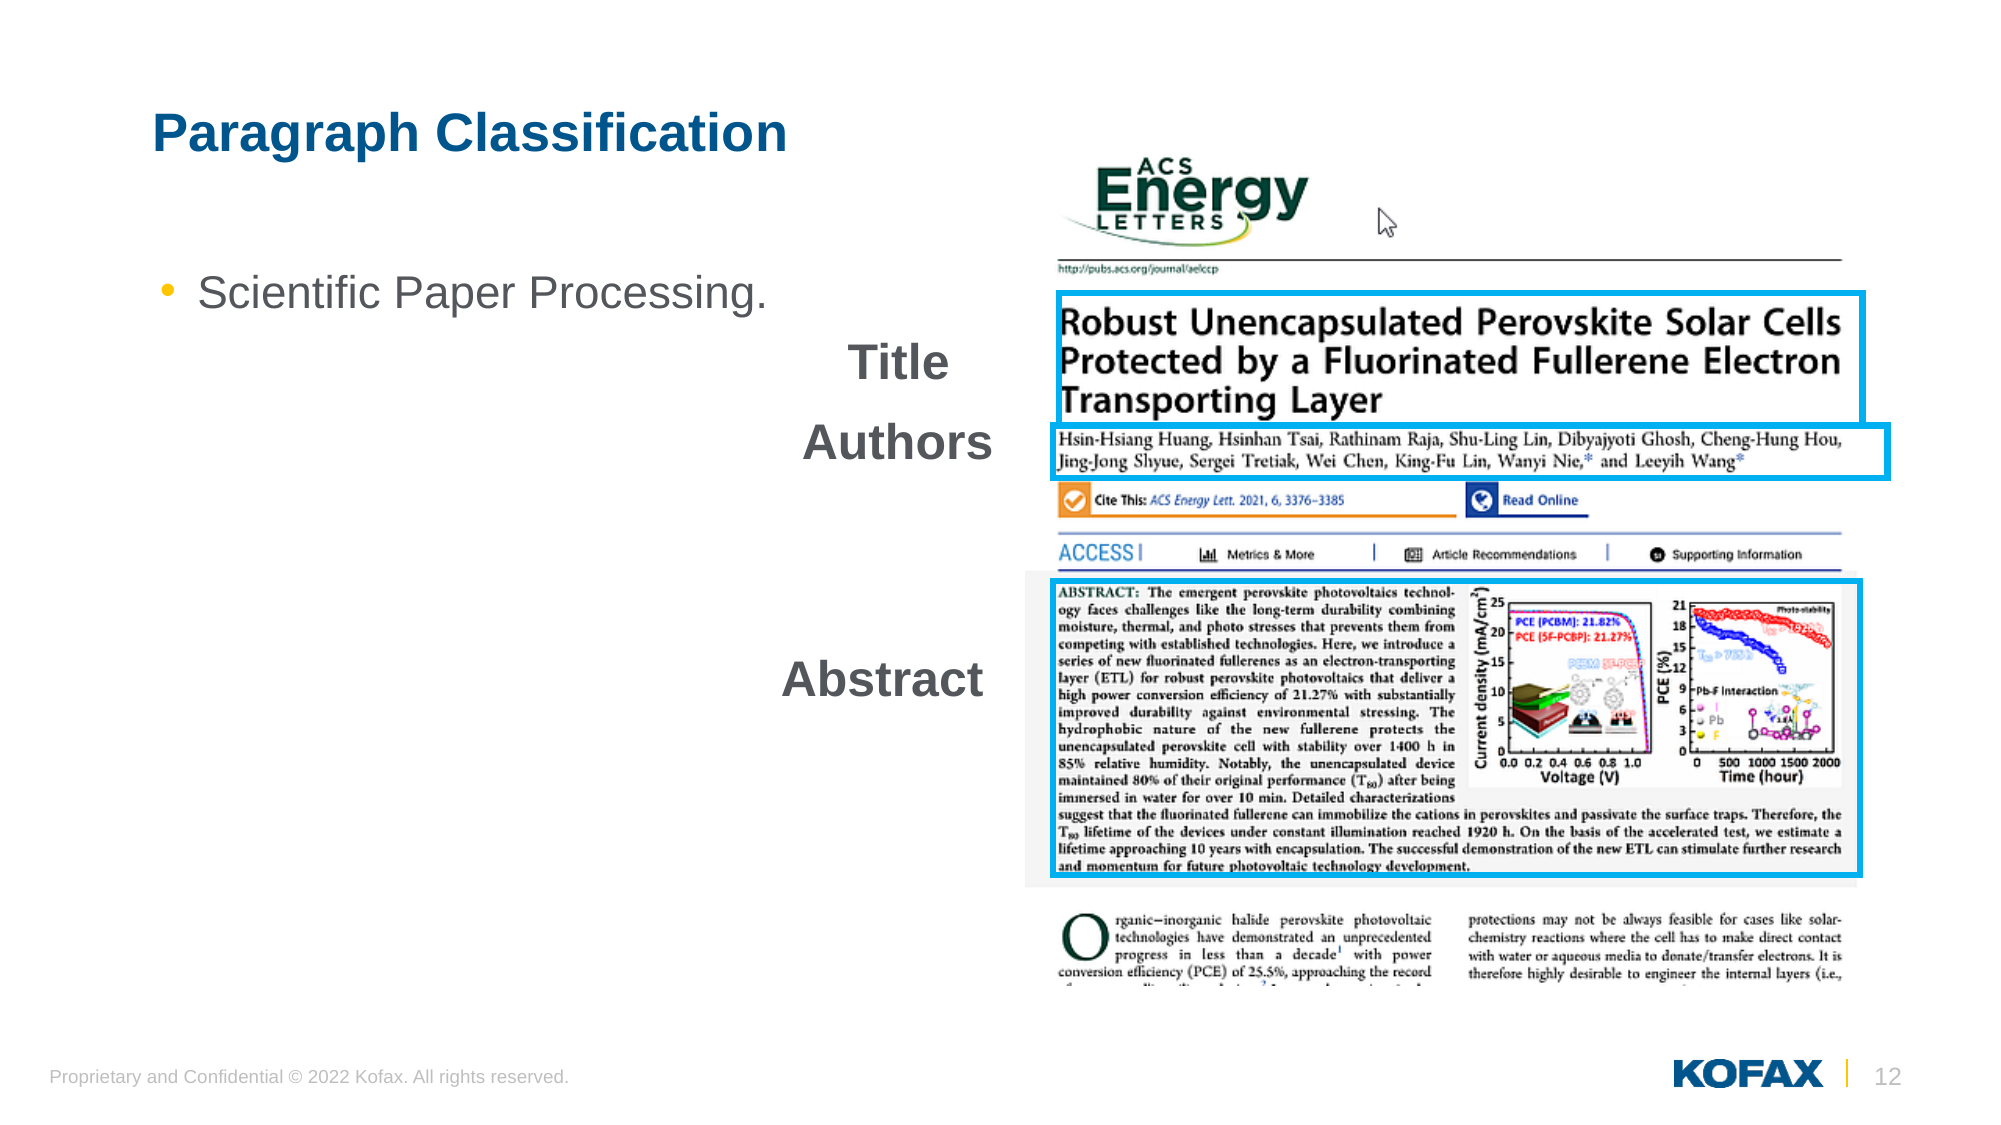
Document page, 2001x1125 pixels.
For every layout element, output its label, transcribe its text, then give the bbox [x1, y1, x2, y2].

text_box Title [832, 321, 1009, 397]
picture [1057, 585, 1856, 871]
picture [1025, 139, 1860, 986]
title Paragraph Classification [137, 97, 1914, 231]
text_box [1860, 424, 1888, 479]
list Scientific Paper Processing. [137, 249, 972, 1041]
text_box Authors [787, 402, 1018, 478]
text_box Abstract [766, 638, 1025, 714]
picture [1063, 297, 1858, 421]
picture [1674, 1059, 1824, 1088]
picture [1057, 430, 1860, 474]
